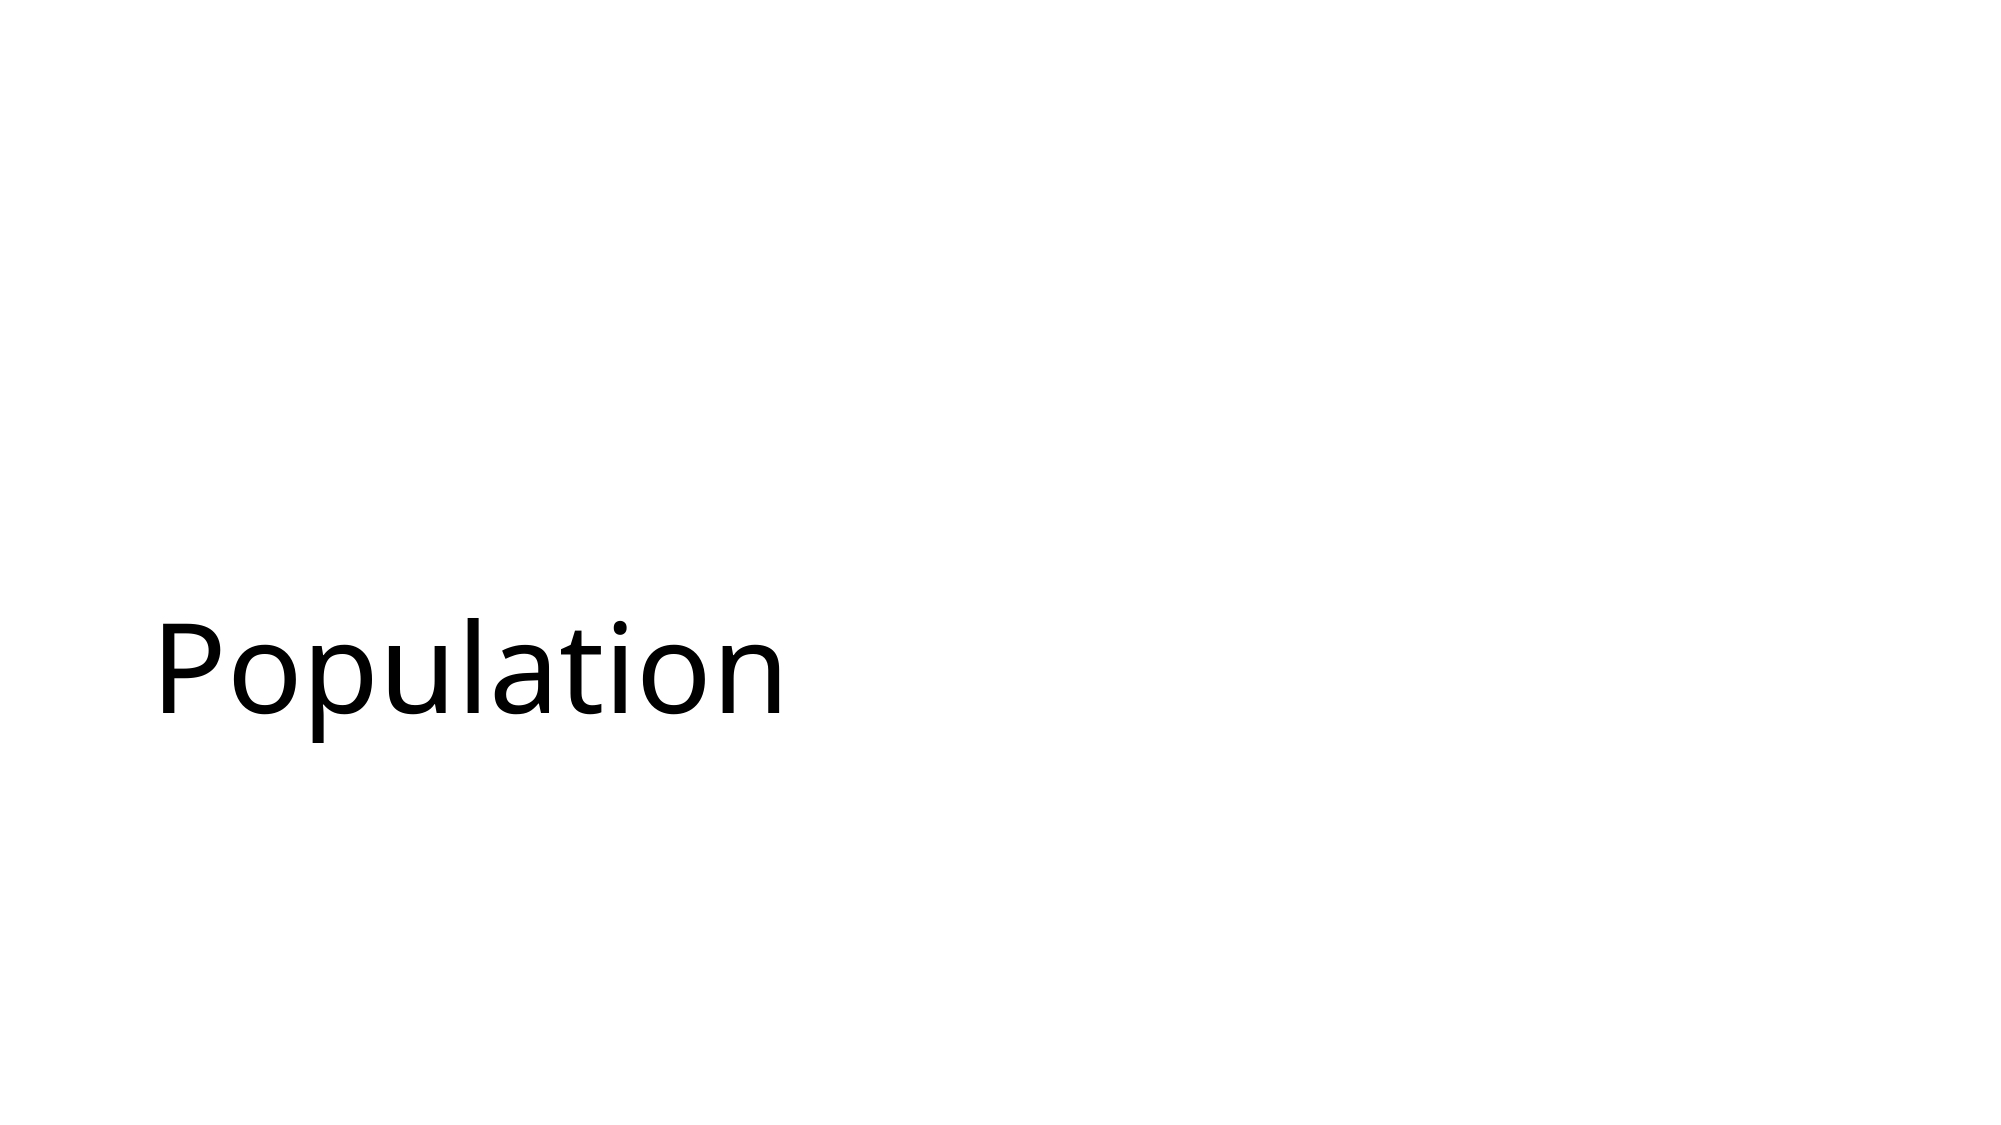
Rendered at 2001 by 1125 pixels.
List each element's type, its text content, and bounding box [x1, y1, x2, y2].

title Population [136, 280, 1862, 749]
